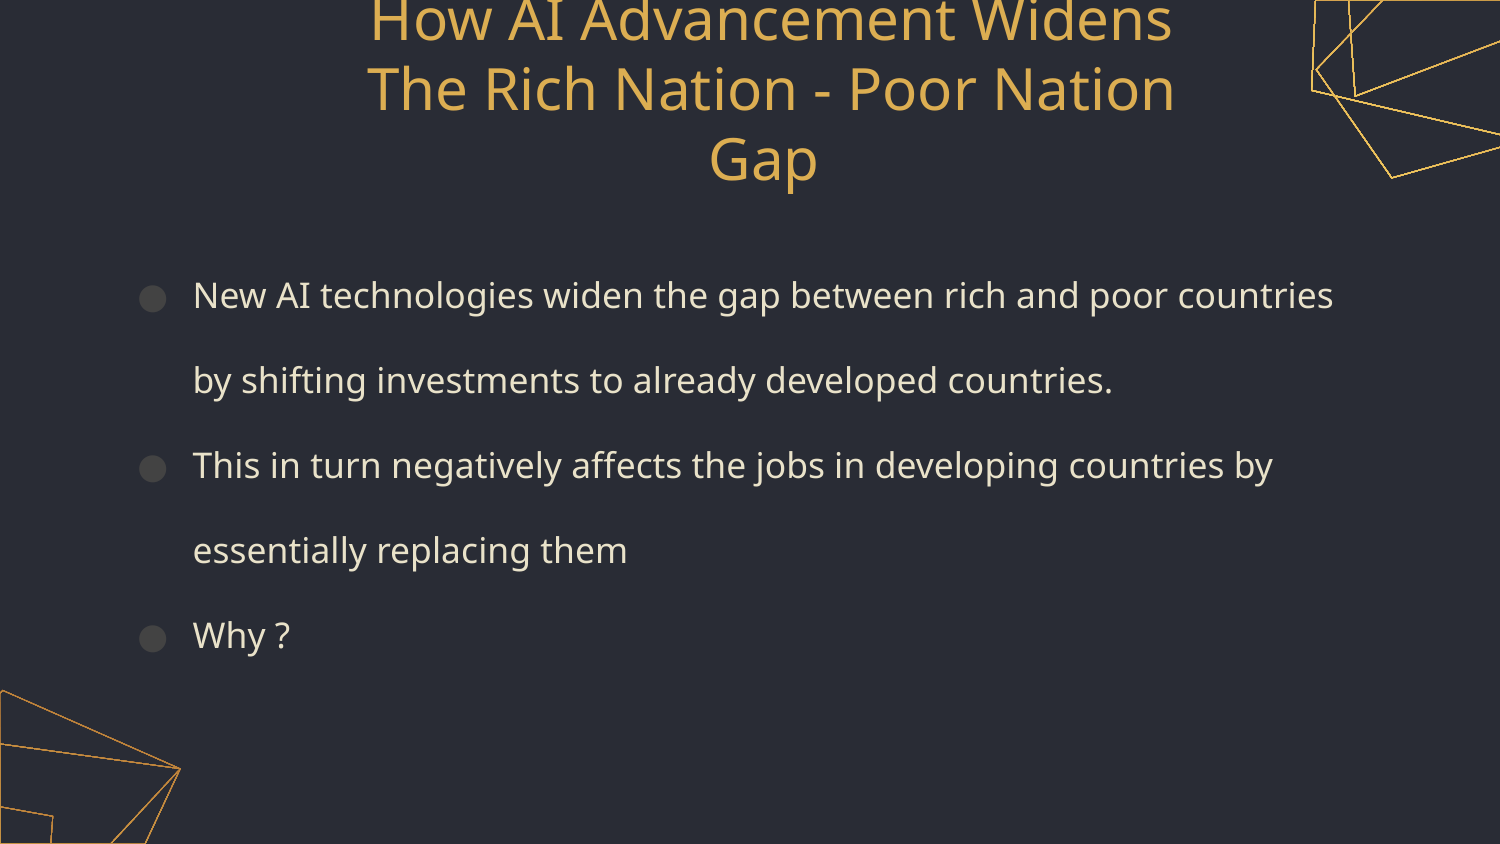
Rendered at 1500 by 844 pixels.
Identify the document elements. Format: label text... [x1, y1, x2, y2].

subtitle New AI technologies widen the gap between rich and poor countries by shifting investments to already developed countries. This in turn negatively affects the jobs in developing countries by essentially replacing them Why ? [102, 215, 1365, 795]
title How AI Advancement Widens The Rich Nation - Poor Nation Gap [330, 3, 1214, 172]
